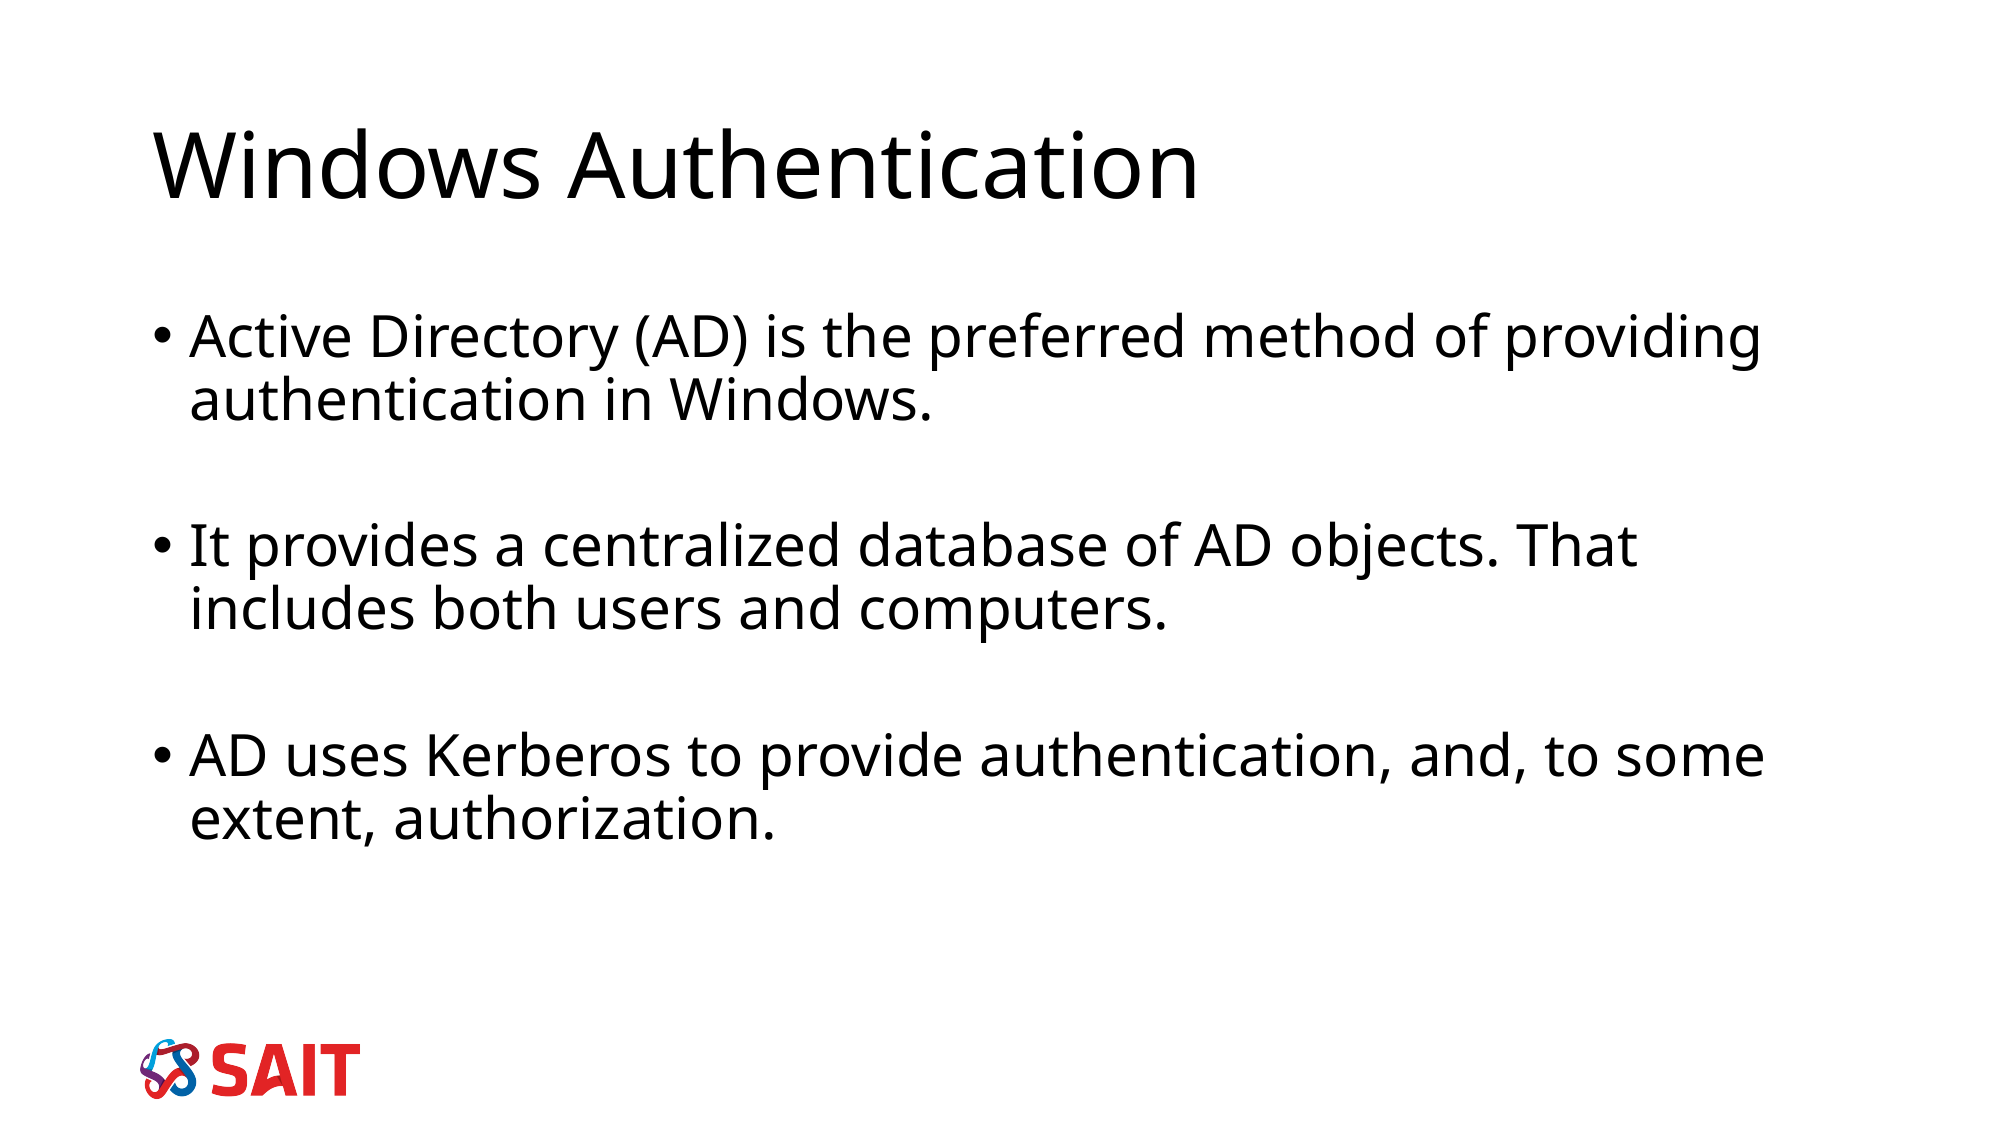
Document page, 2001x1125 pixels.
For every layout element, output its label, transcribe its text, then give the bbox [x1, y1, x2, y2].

picture [114, 1013, 386, 1125]
text_box Windows Authentication [137, 59, 1863, 278]
text_box Active Directory (AD) is the preferred method of providing authentication in Windows. It provides a centralized database of AD objects. That includes both users and computers. AD uses Kerberos to provide authentication, and, to some extent, authorization. [137, 299, 1863, 1014]
